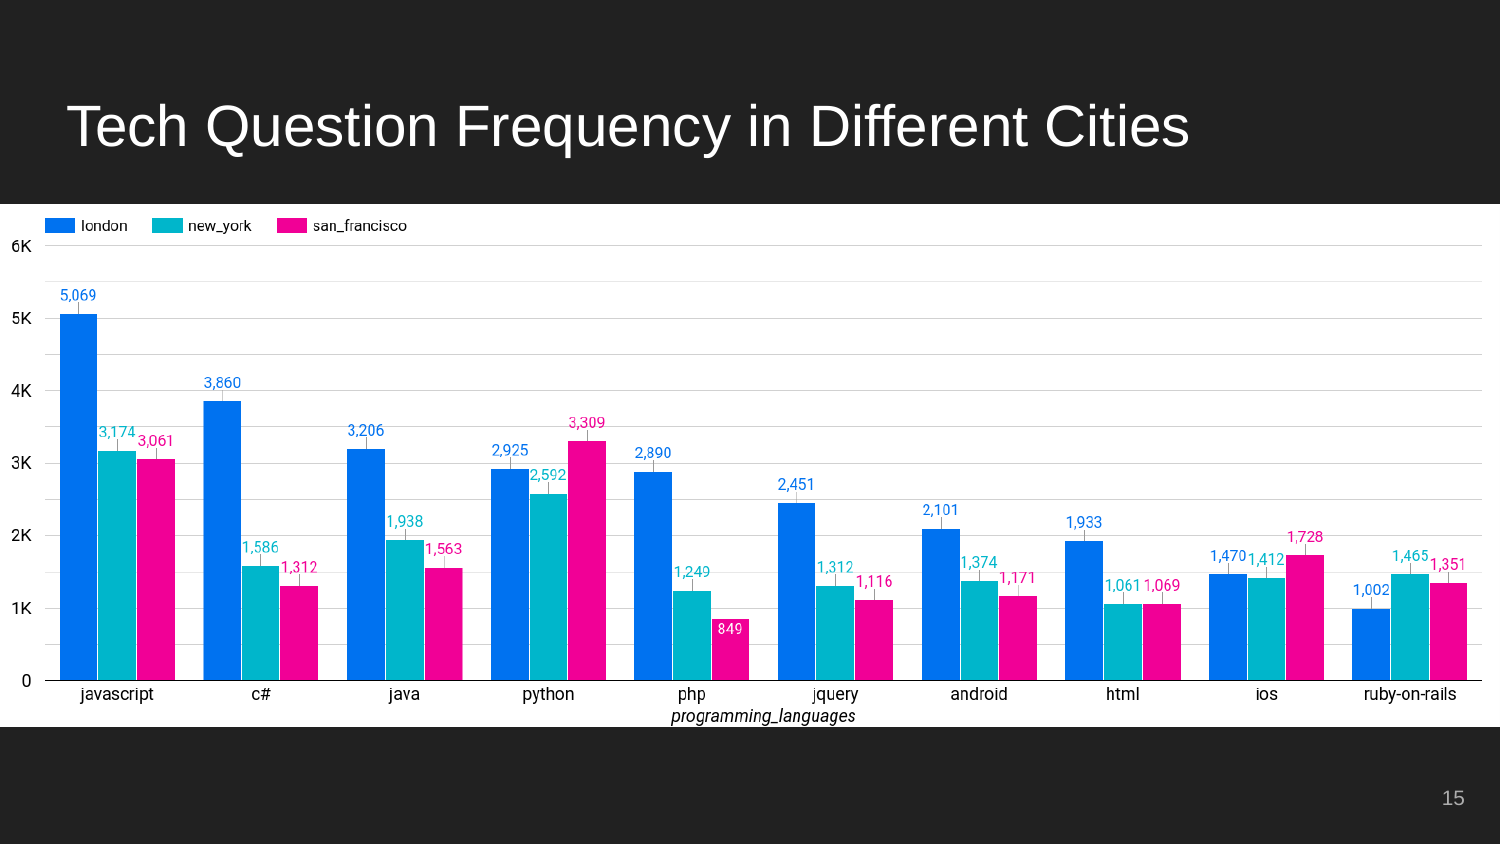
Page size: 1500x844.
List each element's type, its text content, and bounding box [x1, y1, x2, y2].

picture [0, 204, 1500, 727]
slide_number ‹#› [1389, 764, 1480, 830]
title Tech Question Frequency in Different Cities [51, 72, 1449, 167]
